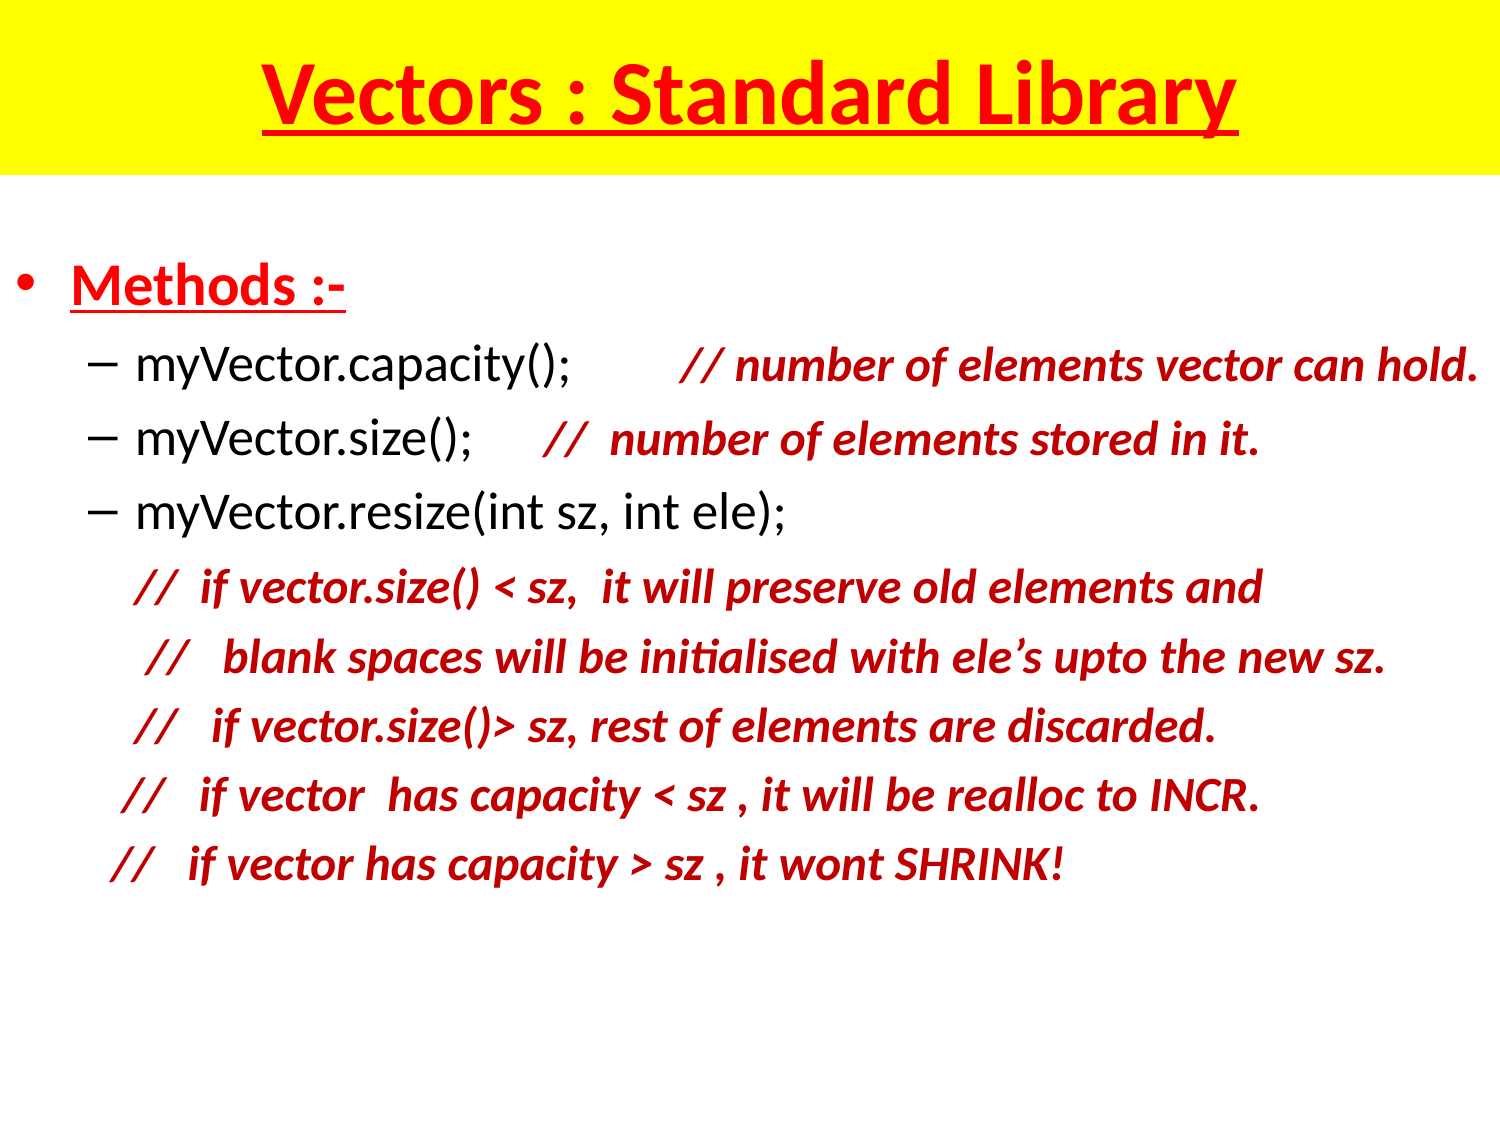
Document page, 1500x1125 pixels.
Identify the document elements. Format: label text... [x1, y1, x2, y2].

list Methods :- myVector.capacity(); // number of elements vector can hold. myVector.size(); // number of elements stored in it. myVector.resize(int sz, int ele); // if vector.size() < sz, it will preserve old elements and // blank spaces will be initialised with ele’s upto the new sz. // if vector.size()> sz, rest of elements are discarded. // if vector has capacity < sz , it will be realloc to INCR. // if vector has capacity > sz , it wont SHRINK! [0, 237, 1500, 958]
title Vectors : Standard Library [0, 0, 1500, 175]
